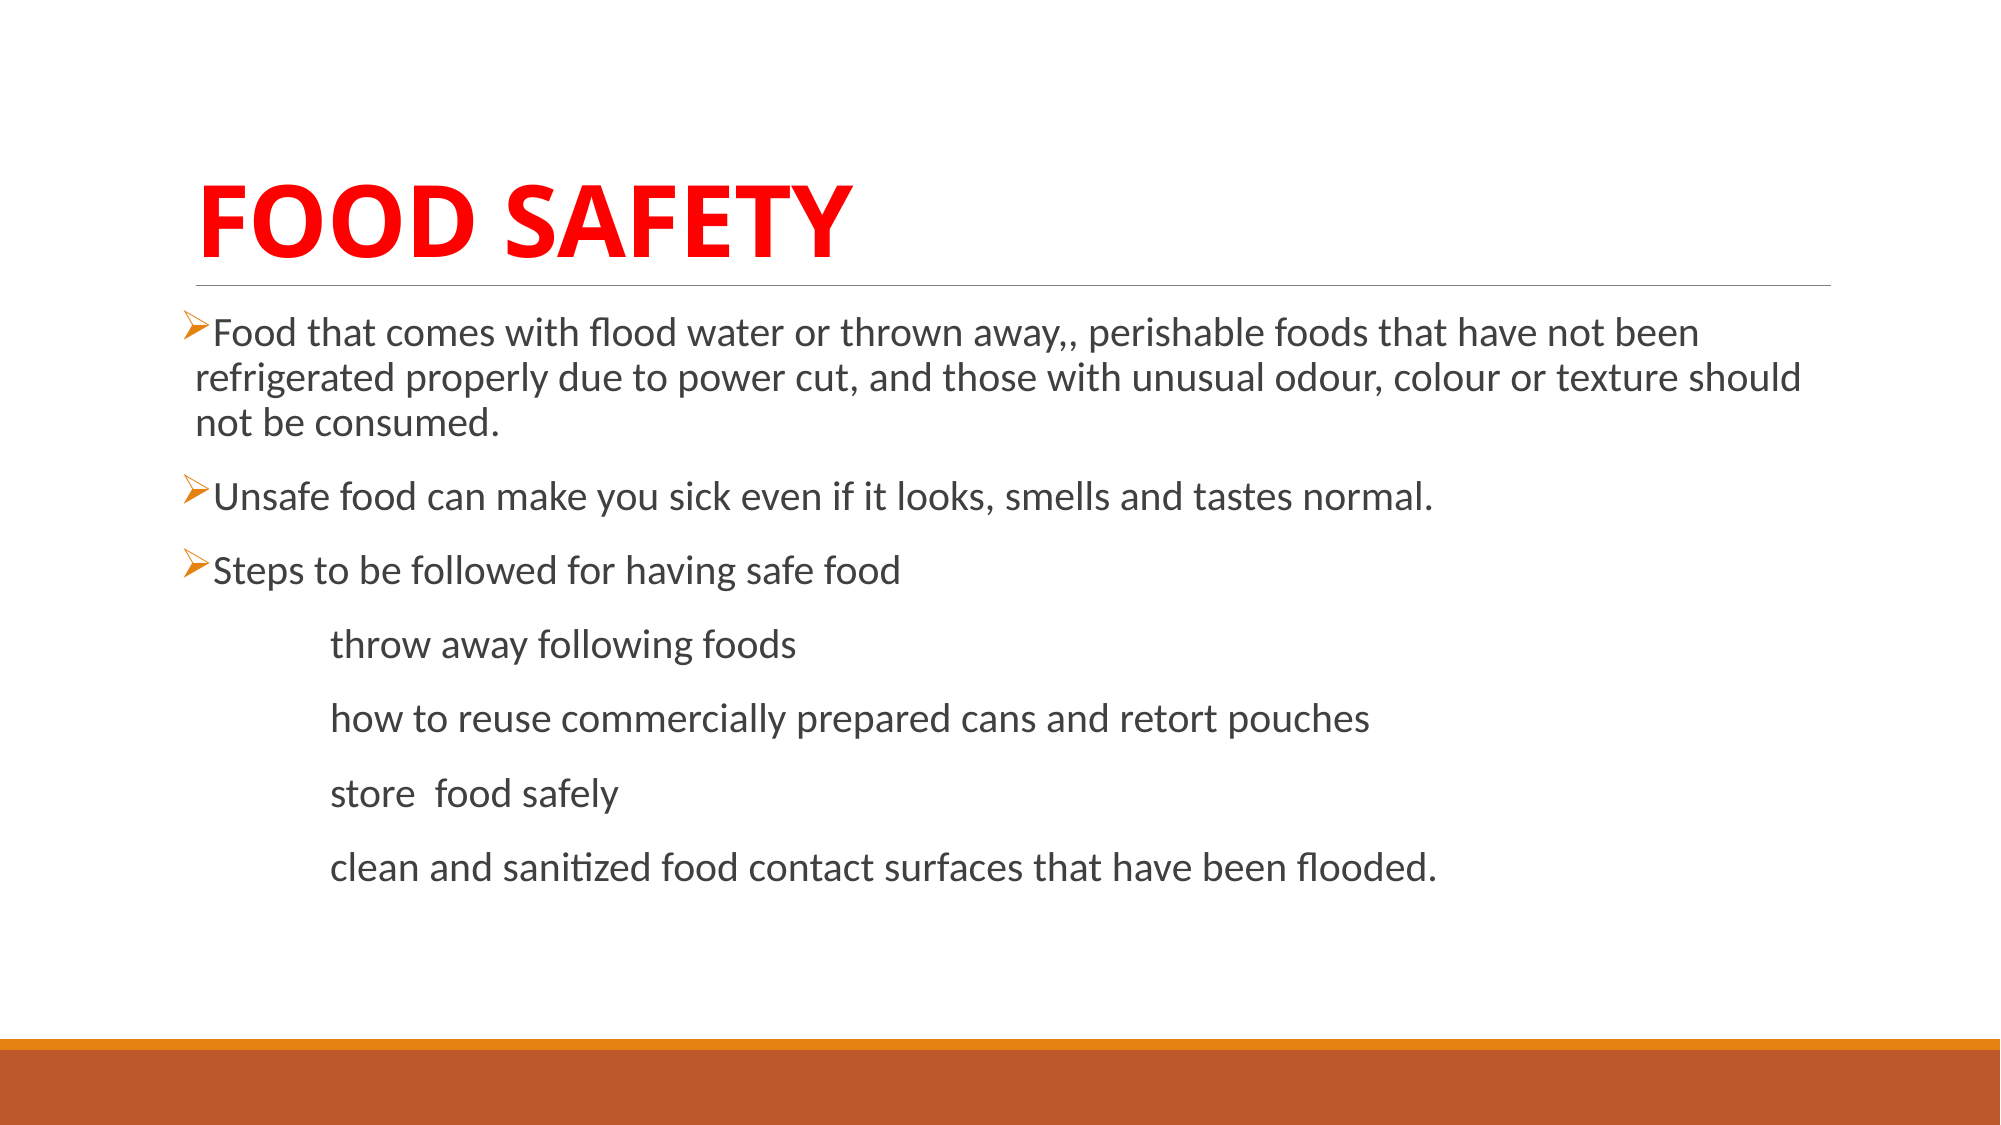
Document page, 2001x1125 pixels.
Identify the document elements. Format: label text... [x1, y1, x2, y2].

list Food that comes with flood water or thrown away,, perishable foods that have not been refrigerated properly due to power cut, and those with unusual odour, colour or texture should not be consumed. Unsafe food can make you sick even if it looks, smells and tastes normal. Steps to be followed for having safe food throw away following foods how to reuse commercially prepared cans and retort pouches store food safely clean and sanitized food contact surfaces that have been flooded. [180, 302, 1830, 963]
title FOOD SAFETY [180, 47, 1830, 285]
